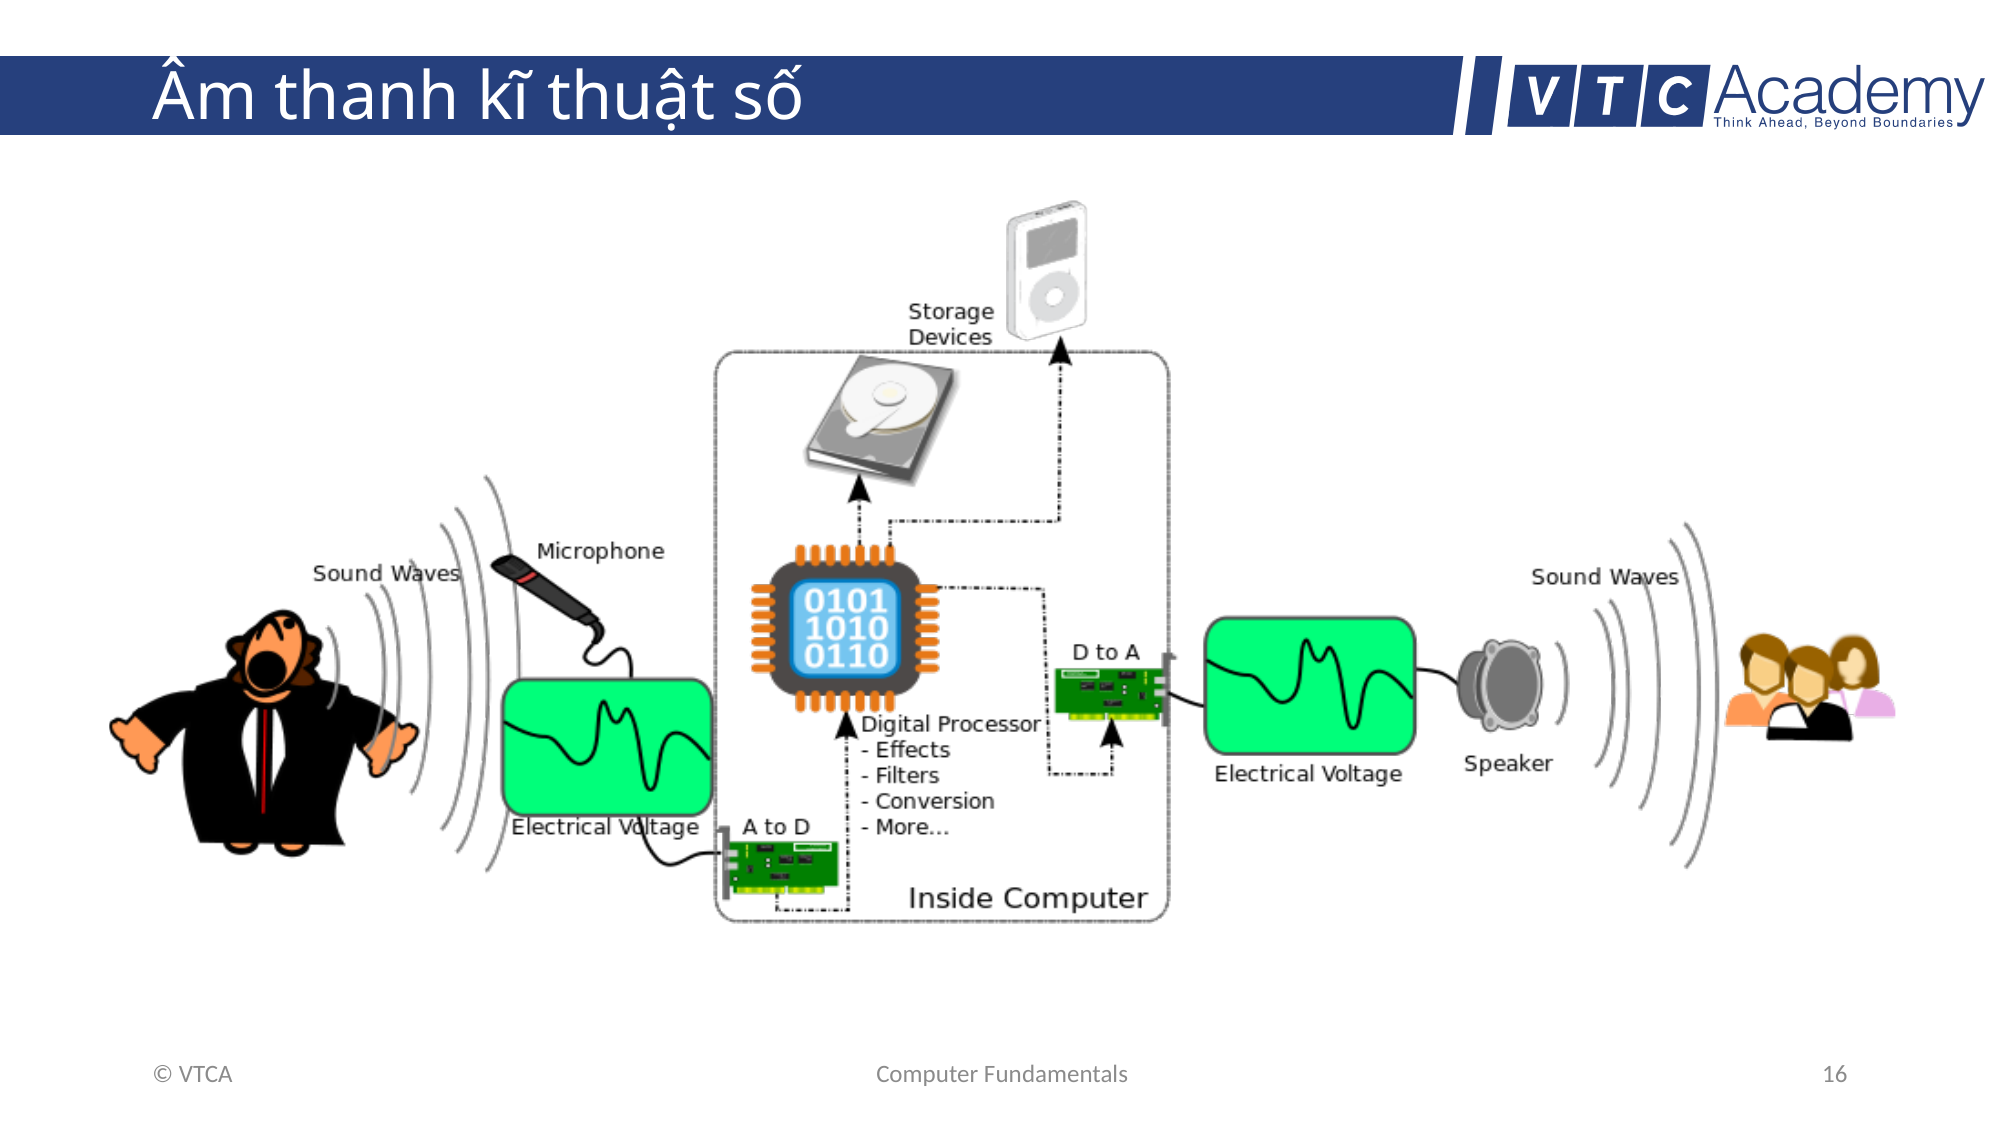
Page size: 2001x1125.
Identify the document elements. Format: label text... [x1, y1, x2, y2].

picture [0, 56, 137, 135]
title Âm thanh kĩ thuật số [137, 43, 1863, 152]
footer Computer Fundamentals [388, 1042, 1617, 1103]
picture [1863, 50, 2001, 144]
slide_number 16 [1640, 1042, 1863, 1103]
slide_number © VTCA [137, 1042, 365, 1103]
text_box [109, 167, 1896, 958]
